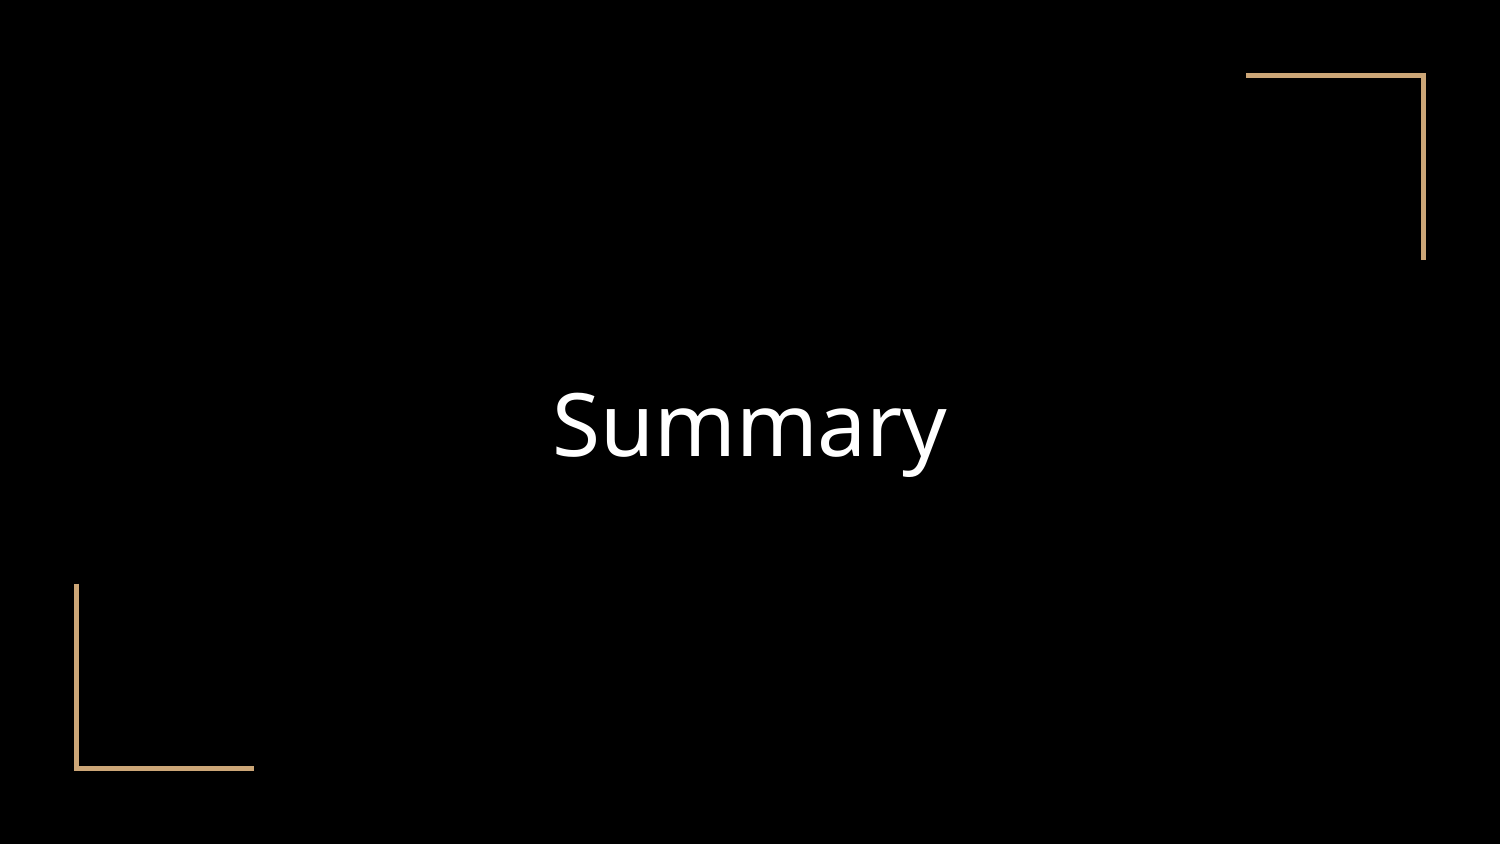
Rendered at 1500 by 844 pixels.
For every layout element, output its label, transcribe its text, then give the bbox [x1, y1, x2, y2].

title Summary [126, 336, 1374, 508]
